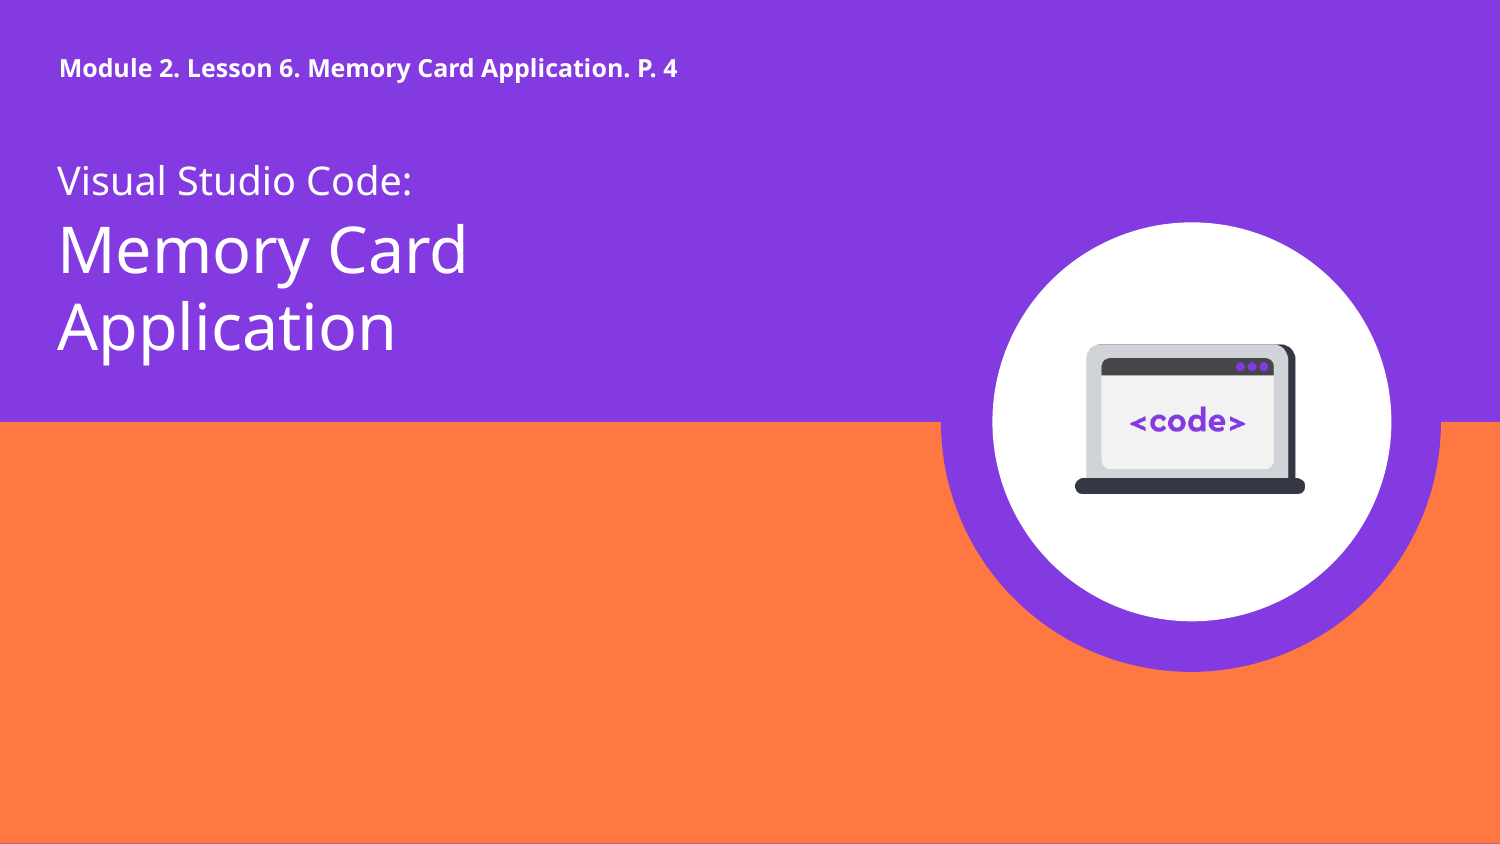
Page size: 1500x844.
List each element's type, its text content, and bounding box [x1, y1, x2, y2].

text_box Module 2. Lesson 6. Memory Card Application. P. 4 [59, 52, 951, 82]
text_box [940, 171, 1441, 672]
text_box Visual Studio Code: Memory Card Application [57, 181, 1036, 364]
text_box [0, 421, 1500, 844]
text_box [992, 364, 1014, 513]
text_box [1069, 579, 1315, 622]
text_box [1082, 222, 1302, 255]
text_box [1357, 309, 1392, 534]
picture [1019, 256, 1353, 572]
